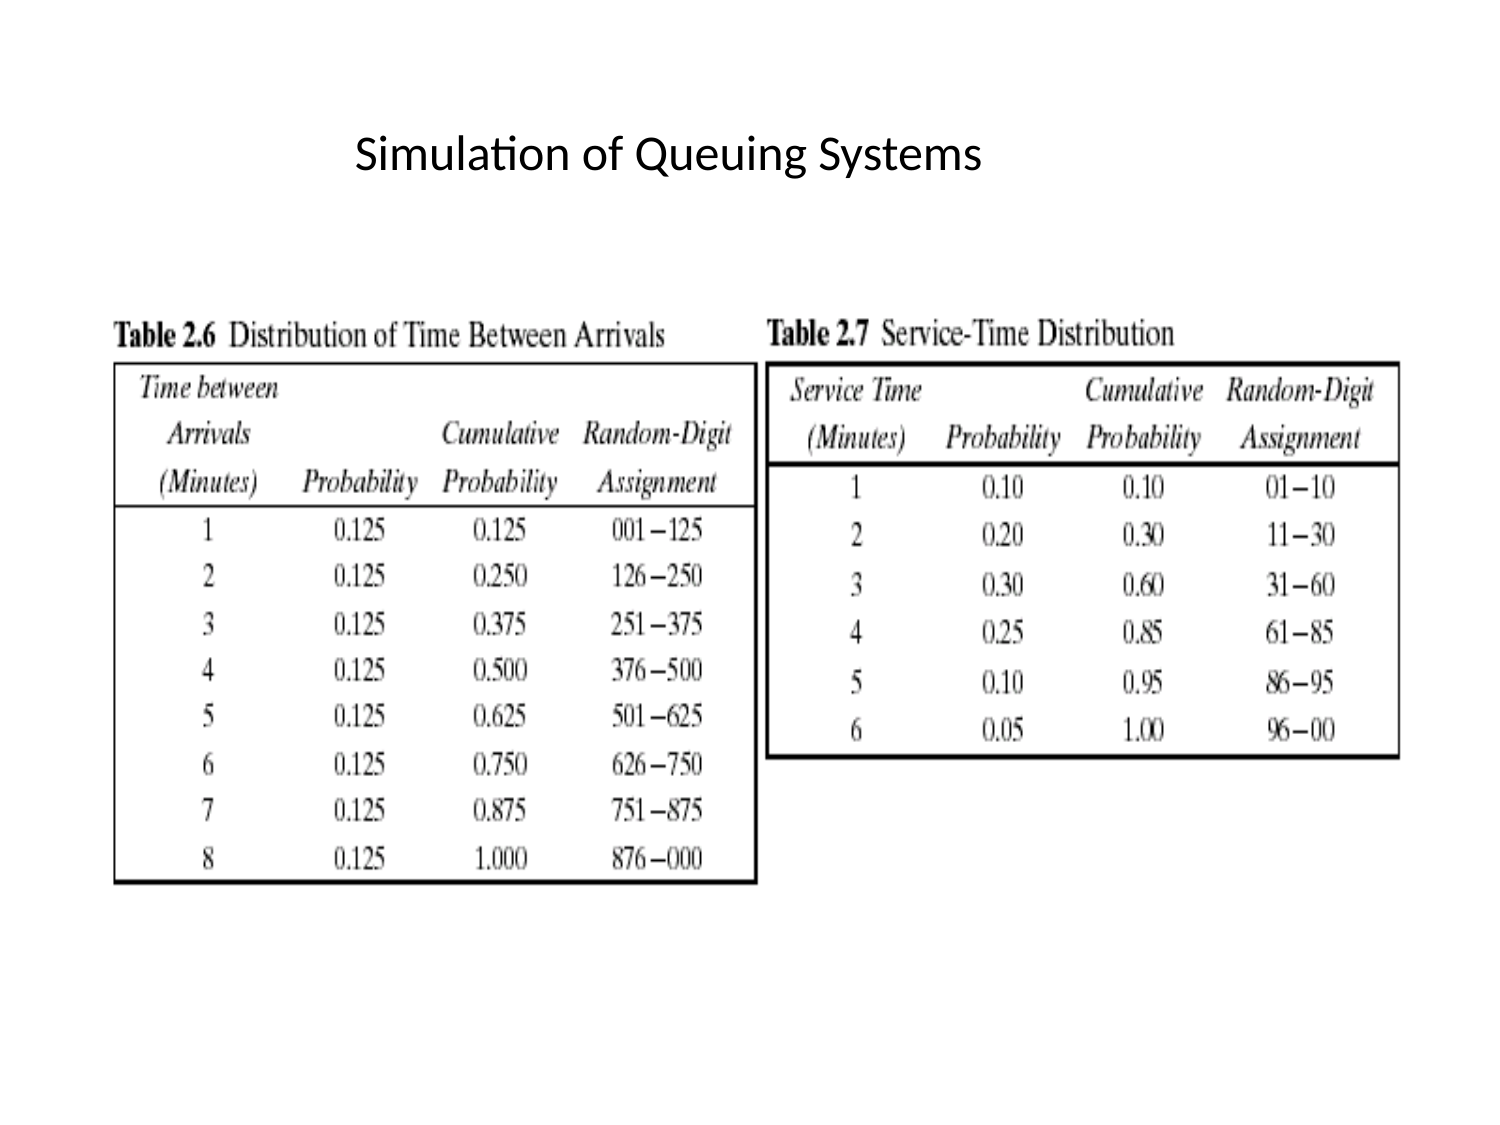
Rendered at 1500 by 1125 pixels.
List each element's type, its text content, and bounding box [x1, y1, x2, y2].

title Simulation of Queuing Systems [99, 99, 1238, 200]
picture [112, 312, 1406, 888]
